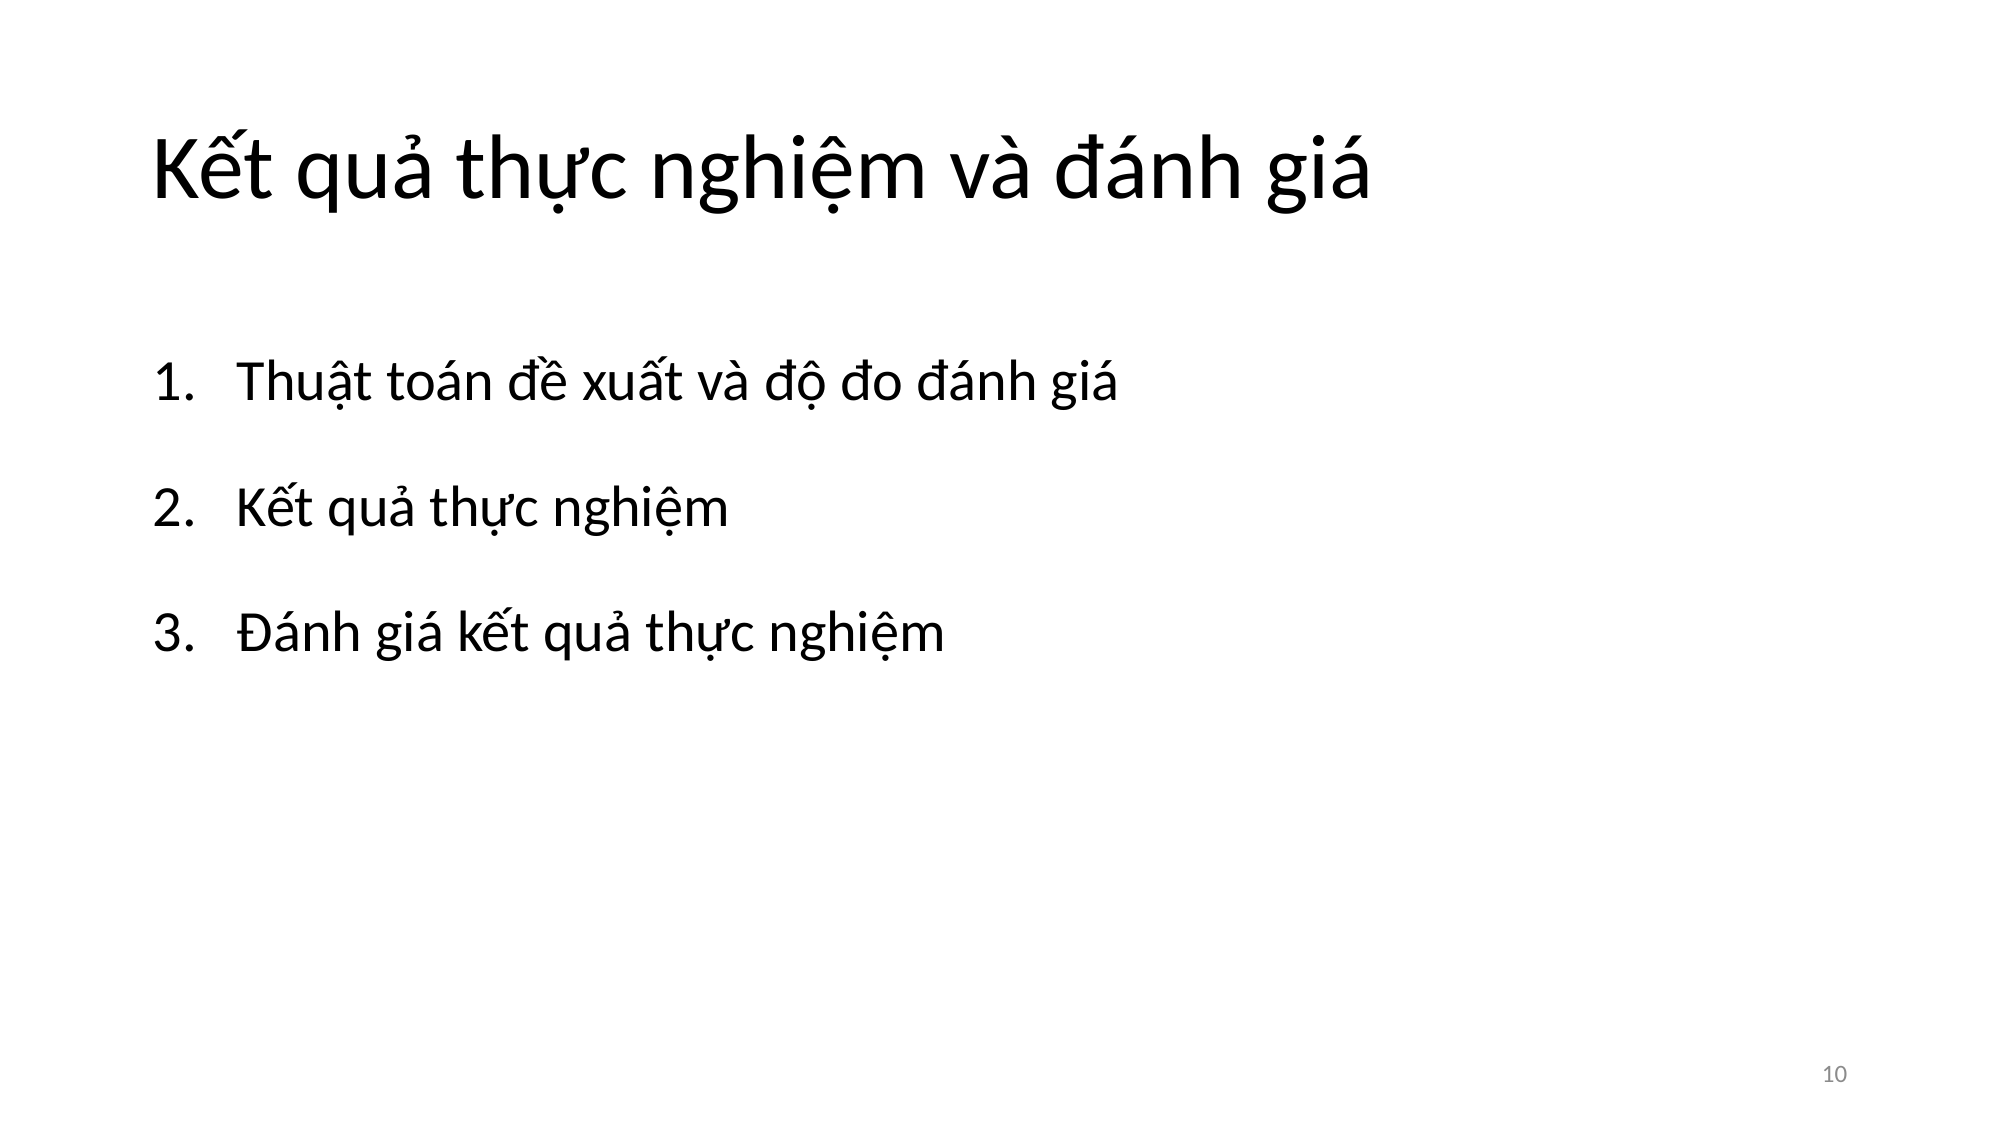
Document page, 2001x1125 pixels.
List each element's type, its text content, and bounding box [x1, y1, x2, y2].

slide_number 10 [1412, 1042, 1863, 1103]
list Thuật toán đề xuất và độ đo đánh giá Kết quả thực nghiệm Đánh giá kết quả thực nghiệm [137, 299, 1863, 1014]
title Kết quả thực nghiệm và đánh giá [137, 59, 1863, 278]
